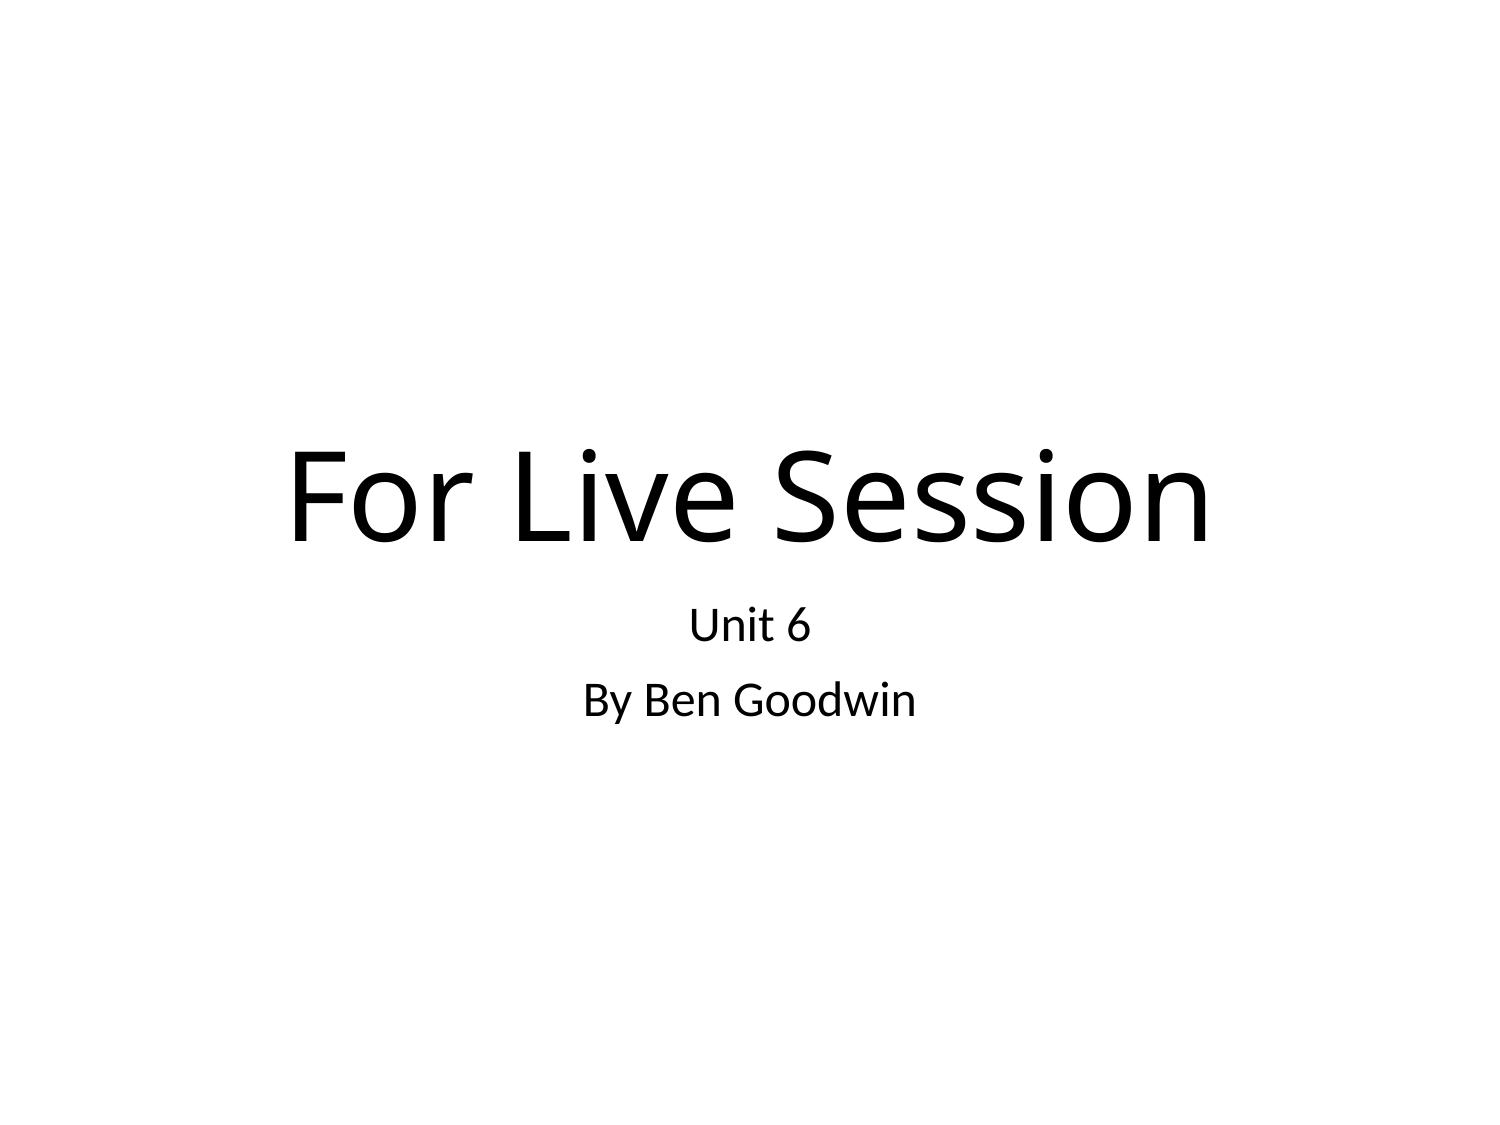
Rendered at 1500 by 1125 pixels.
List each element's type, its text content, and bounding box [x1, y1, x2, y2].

title For Live Session [112, 184, 1388, 576]
subtitle Unit 6 By Ben Goodwin [187, 590, 1313, 863]
